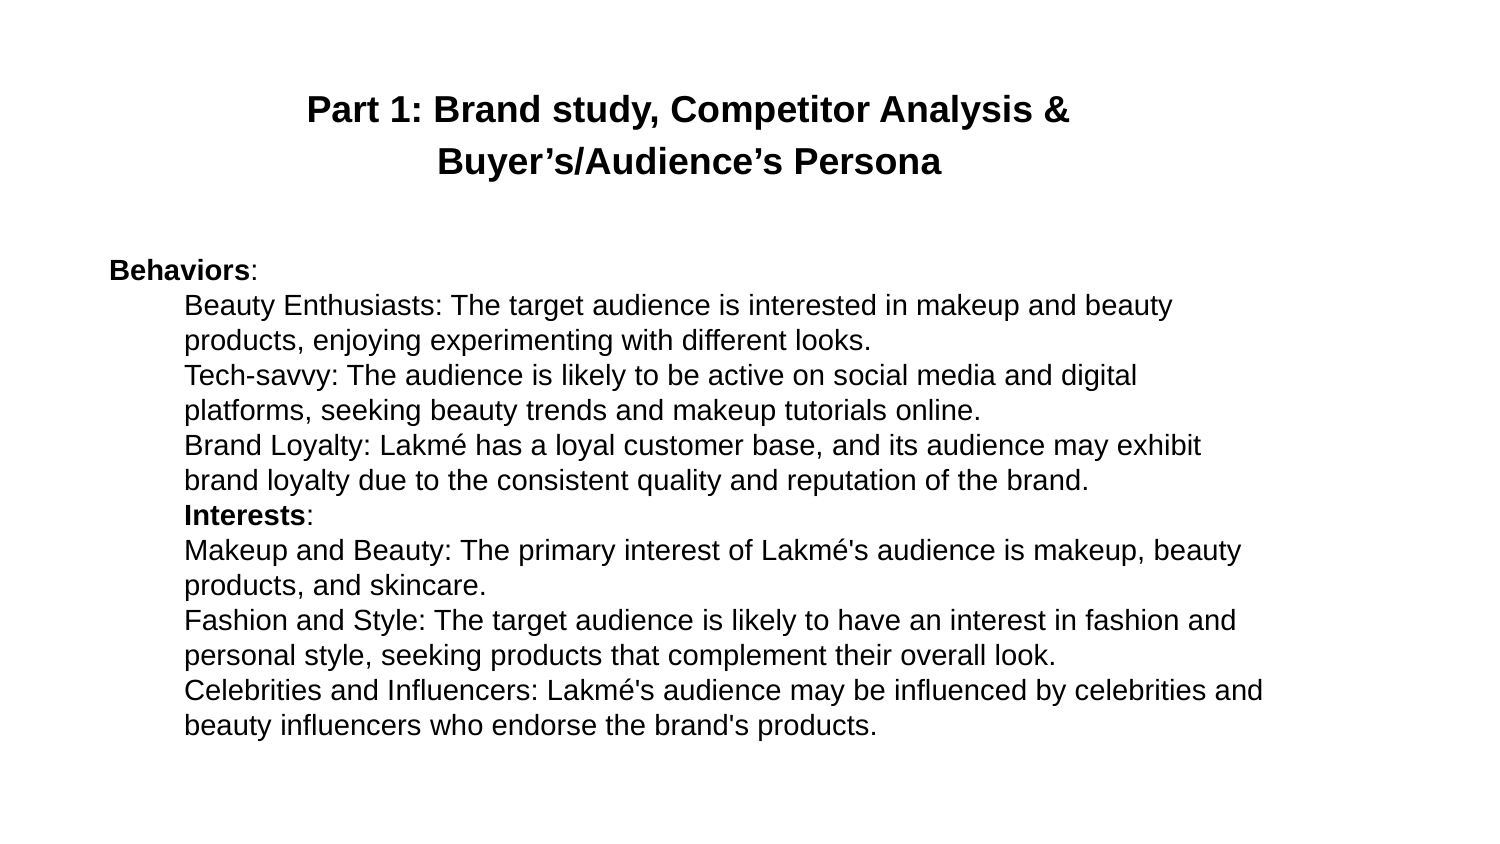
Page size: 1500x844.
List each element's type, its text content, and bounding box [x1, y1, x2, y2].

text_box Part 1: Brand study, Competitor Analysis & Buyer’s/Audience’s Persona Behaviors: Beauty Enthusiasts: The target audience is interested in makeup and beauty products, enjoying experimenting with different looks. Tech-savvy: The audience is likely to be active on social media and digital platforms, seeking beauty trends and makeup tutorials online. Brand Loyalty: Lakmé has a loyal customer base, and its audience may exhibit brand loyalty due to the consistent quality and reputation of the brand. Interests: Makeup and Beauty: The primary interest of Lakmé's audience is makeup, beauty products, and skincare. Fashion and Style: The target audience is likely to have an interest in fashion and personal style, seeking products that complement their overall look. Celebrities and Influencers: Lakmé's audience may be influenced by celebrities and beauty influencers who endorse the brand's products. [94, 70, 1285, 749]
